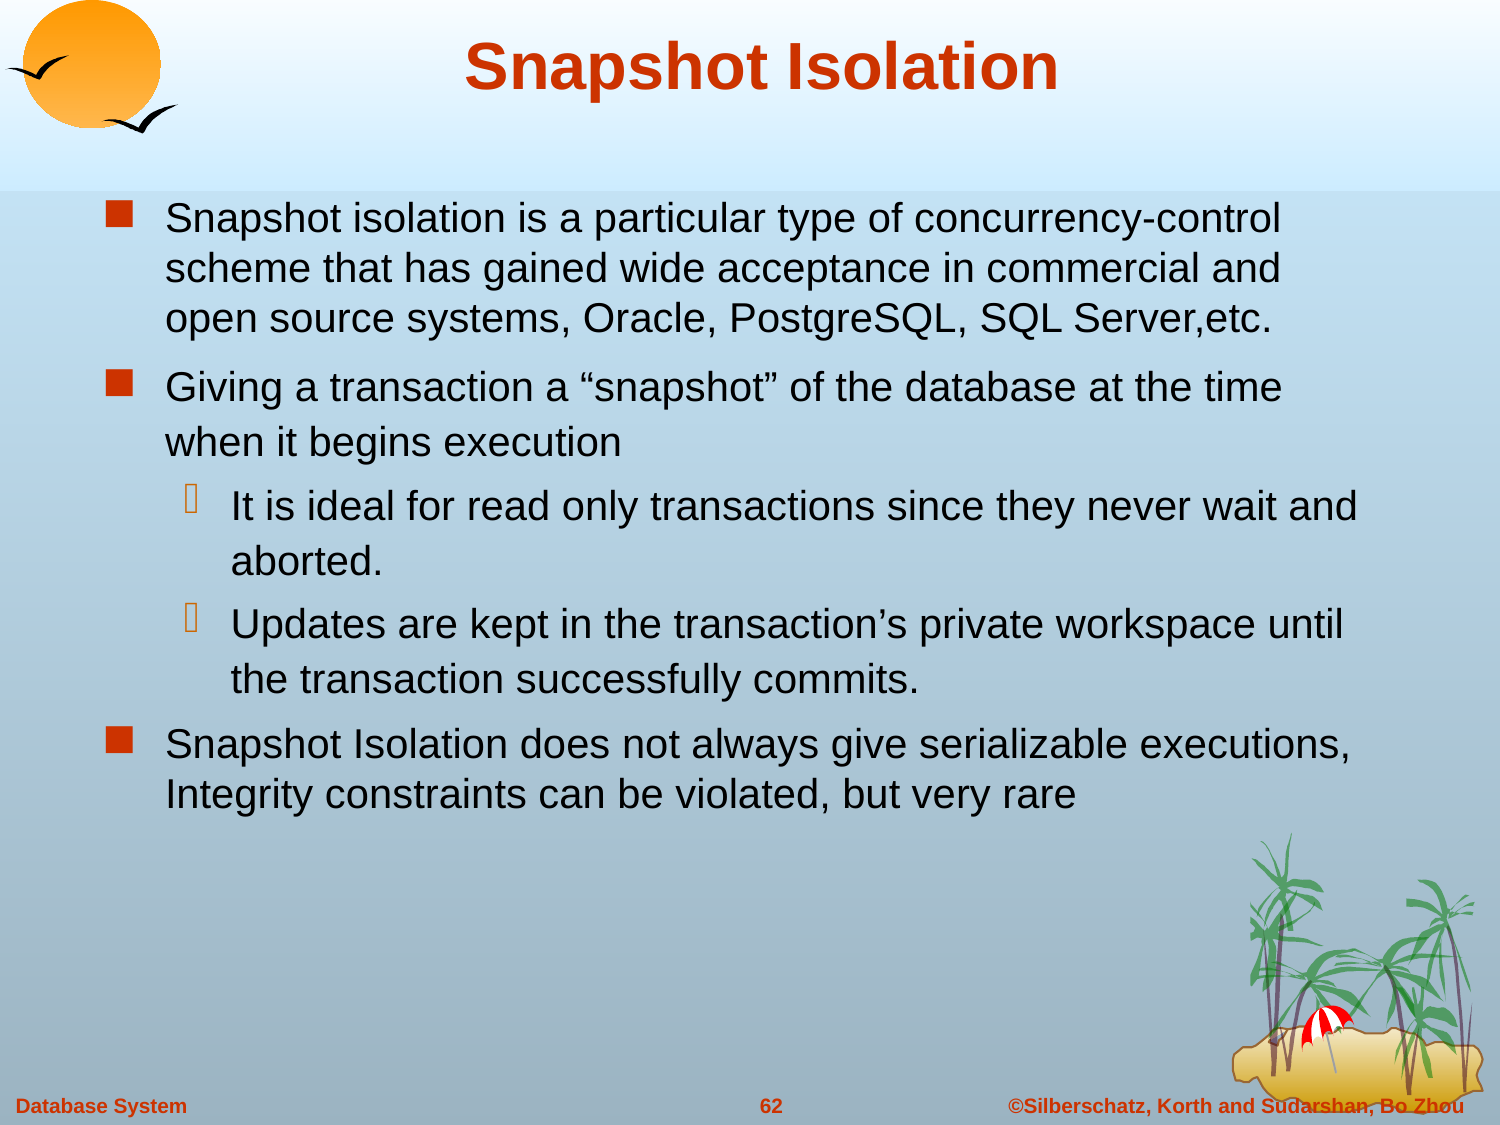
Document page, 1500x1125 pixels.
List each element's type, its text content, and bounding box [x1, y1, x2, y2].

title Snapshot Isolation [100, 10, 1426, 111]
text_box Snapshot isolation is a particular type of concurrency-control scheme that has gained wide acceptance in commercial and open source systems, Oracle, PostgreSQL, SQL Server,etc. Giving a transaction a “snapshot” of the database at the time when it begins execution It is ideal for read only transactions since they never wait and aborted. Updates are kept in the transaction’s private workspace until the transaction successfully commits. Snapshot Isolation does not always give serializable executions, Integrity constraints can be violated, but very rare [93, 182, 1382, 983]
